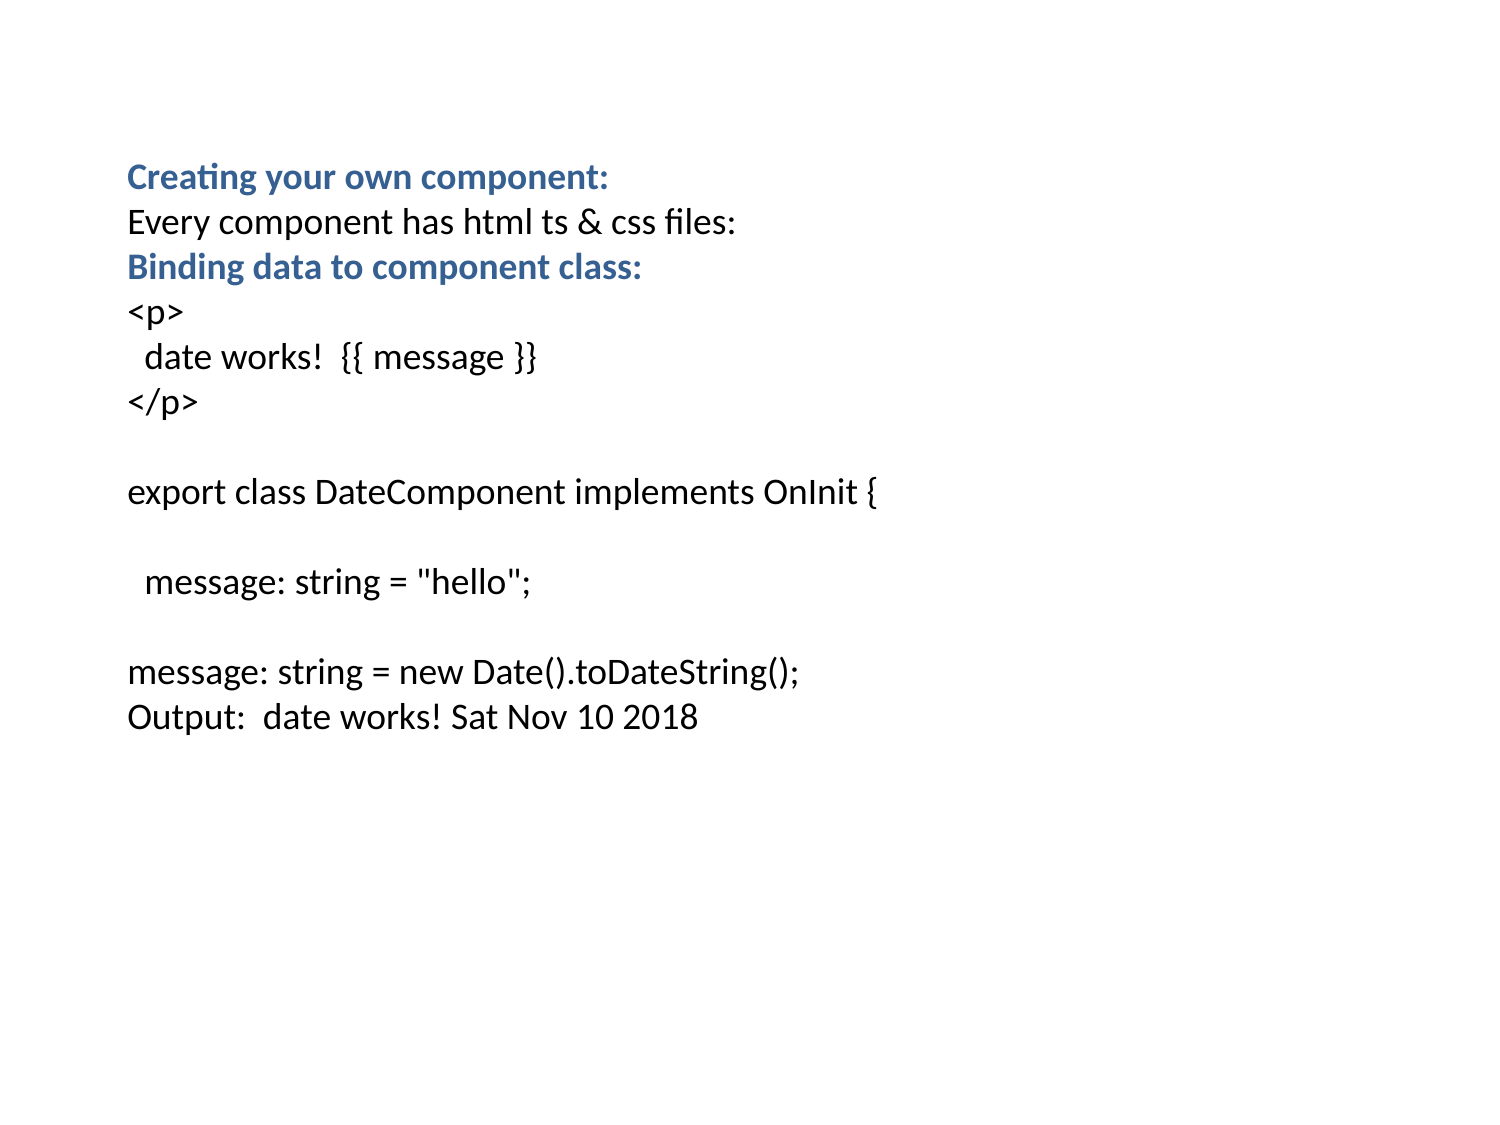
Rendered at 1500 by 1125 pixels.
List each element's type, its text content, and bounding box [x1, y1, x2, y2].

text_box Creating your own component: Every component has html ts & css files: Binding data to component class: <p> date works! {{ message }} </p> export class DateComponent implements OnInit { message: string = "hello"; message: string = new Date().toDateString(); Output: date works! Sat Nov 10 2018 [112, 99, 1275, 790]
